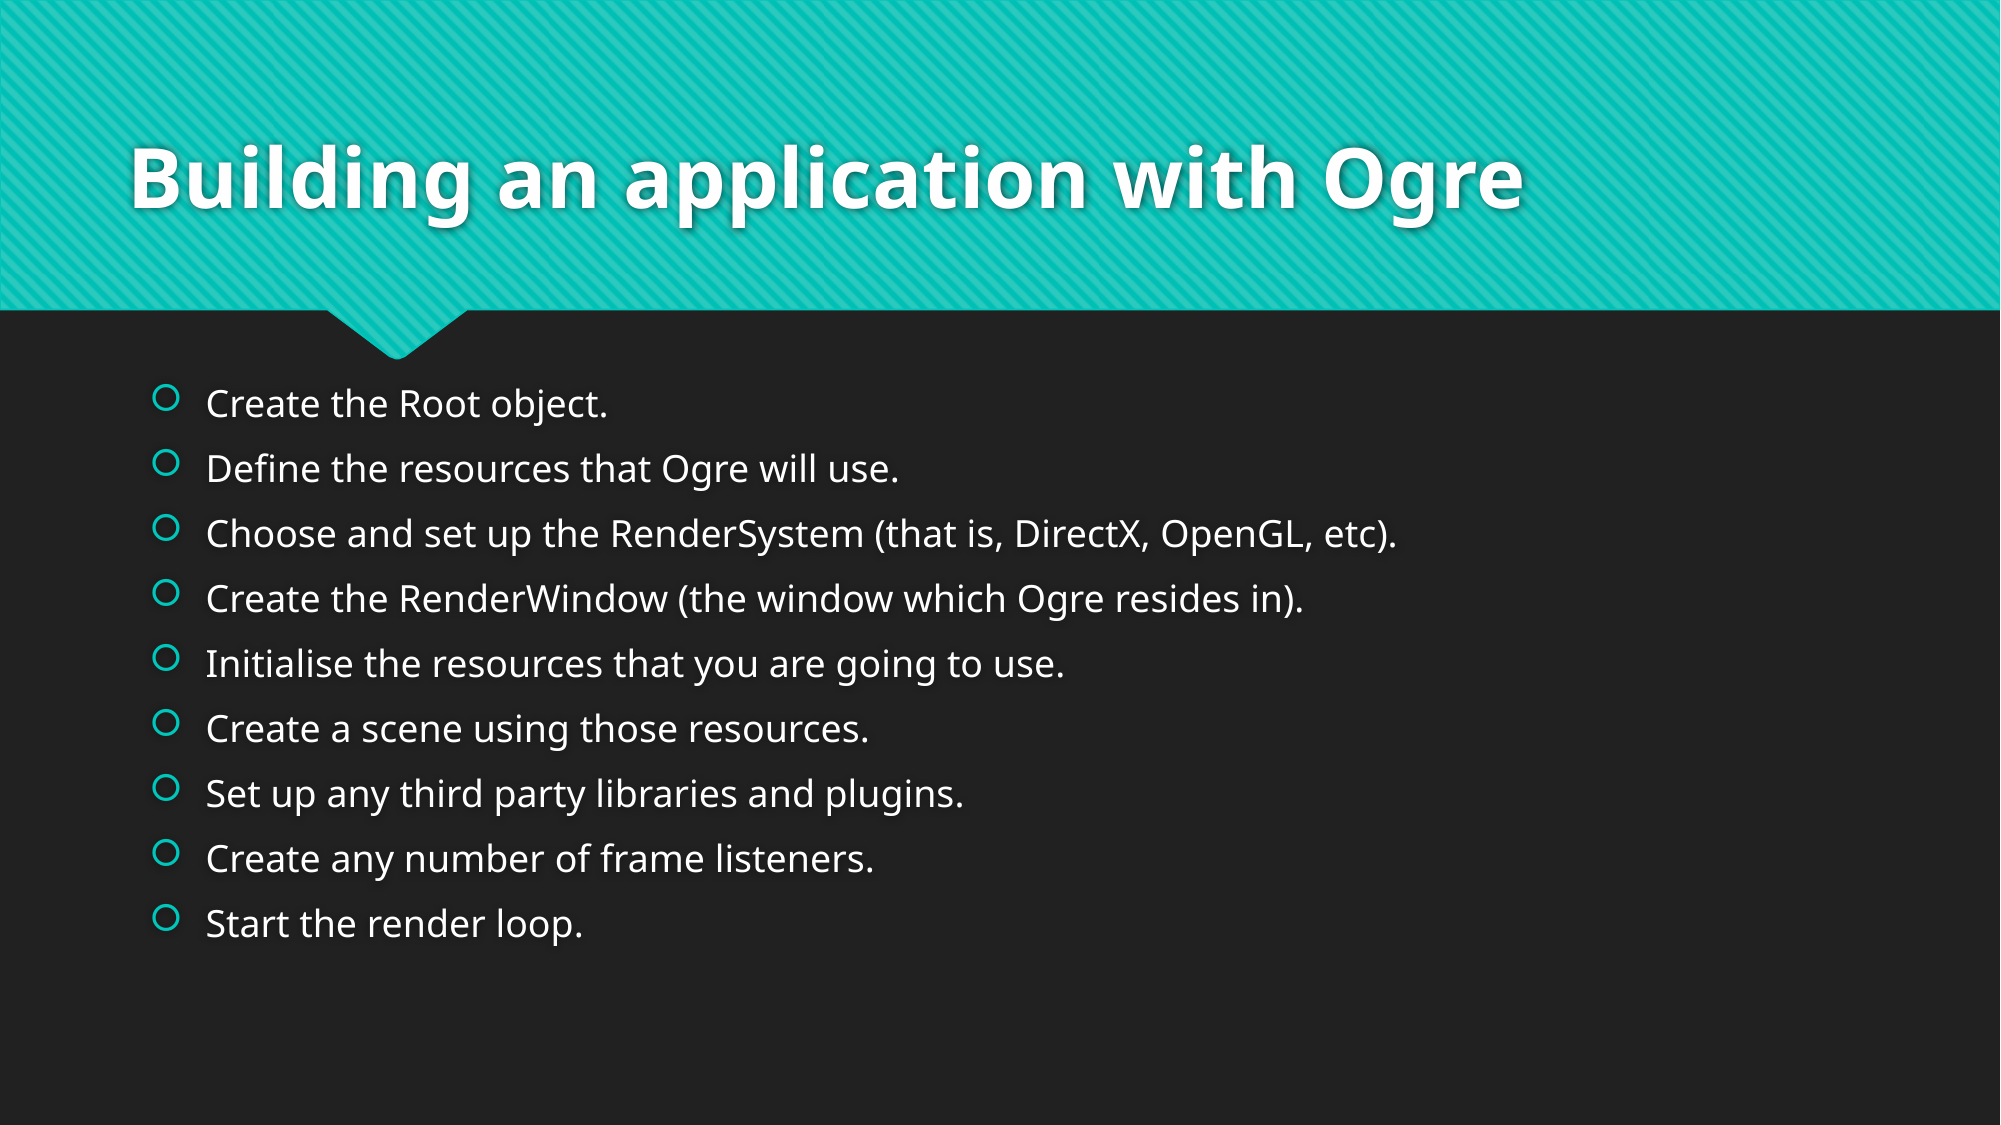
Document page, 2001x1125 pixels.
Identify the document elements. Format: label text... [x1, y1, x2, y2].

list Create the Root object. Define the resources that Ogre will use. Choose and set up the RenderSystem (that is, DirectX, OpenGL, etc). Create the RenderWindow (the window which Ogre resides in). Initialise the resources that you are going to use. Create a scene using those resources. Set up any third party libraries and plugins. Create any number of frame listeners. Start the render loop. [134, 364, 1866, 962]
title Building an application with Ogre [112, 73, 1847, 233]
